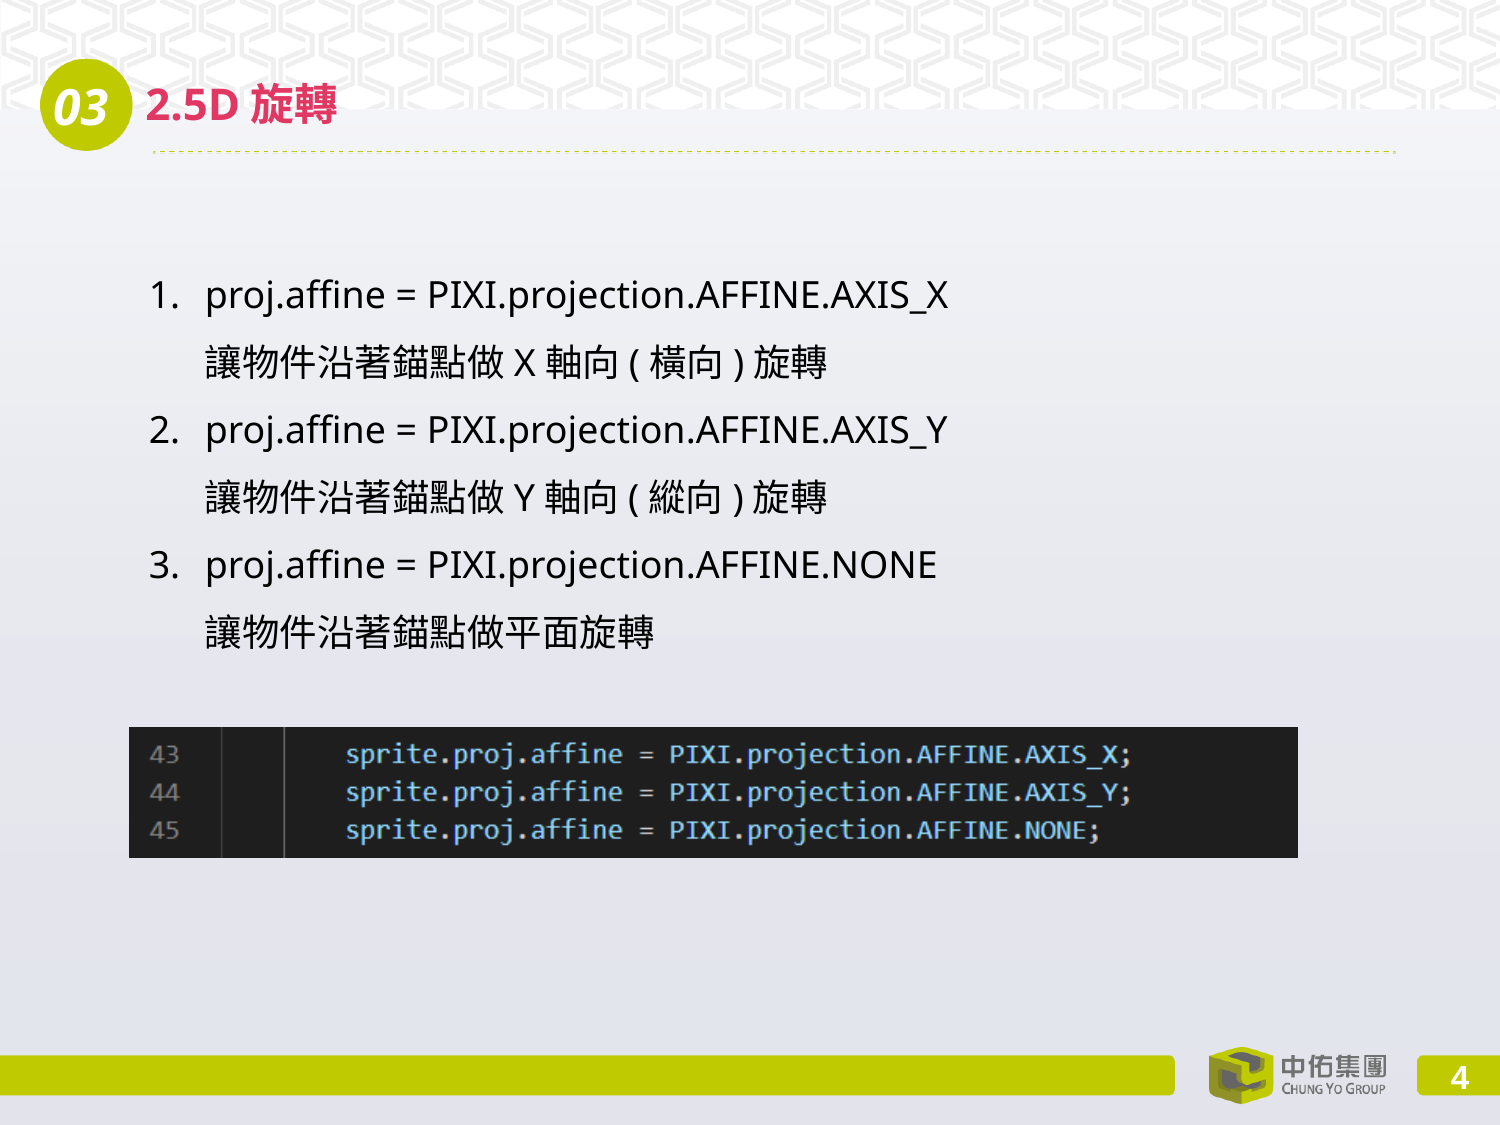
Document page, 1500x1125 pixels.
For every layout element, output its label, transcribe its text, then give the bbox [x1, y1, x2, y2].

text_box 4 [1424, 1046, 1496, 1107]
text_box proj.affine = PIXI.projection.AFFINE.AXIS_X 讓物件沿著錨點做X軸向(橫向)旋轉 proj.affine = PIXI.projection.AFFINE.AXIS_Y 讓物件沿著錨點做Y軸向(縱向)旋轉 proj.affine = PIXI.projection.AFFINE.NONE 讓物件沿著錨點做平面旋轉 [133, 241, 1294, 726]
picture [0, 0, 1500, 1125]
text_box 2.5D旋轉 [130, 69, 354, 137]
text_box 03 [38, 68, 123, 144]
